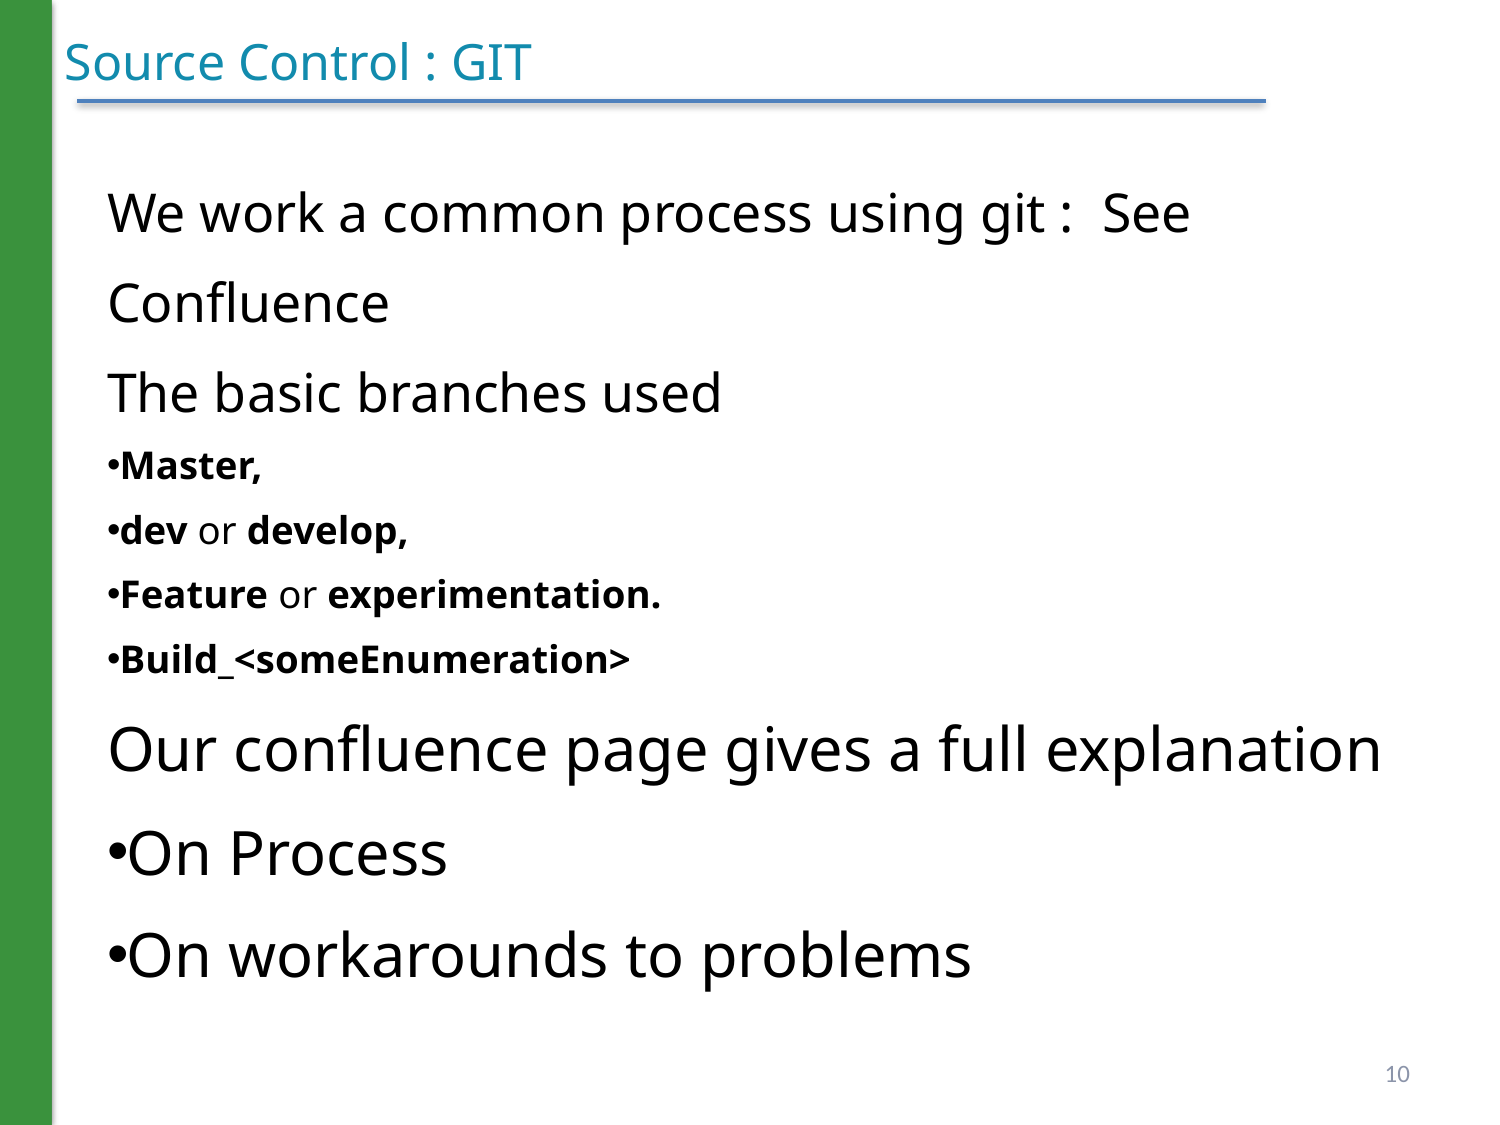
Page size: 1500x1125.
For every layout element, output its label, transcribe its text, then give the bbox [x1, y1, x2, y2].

slide_number 10 [1074, 1042, 1425, 1103]
list We work a common process using git : See Confluence The basic branches used Master, dev or develop, Feature or experimentation. Build_<someEnumeration> Our confluence page gives a full explanation On Process On workarounds to problems [92, 114, 1425, 1070]
title Source Control : GIT [49, 0, 1358, 98]
